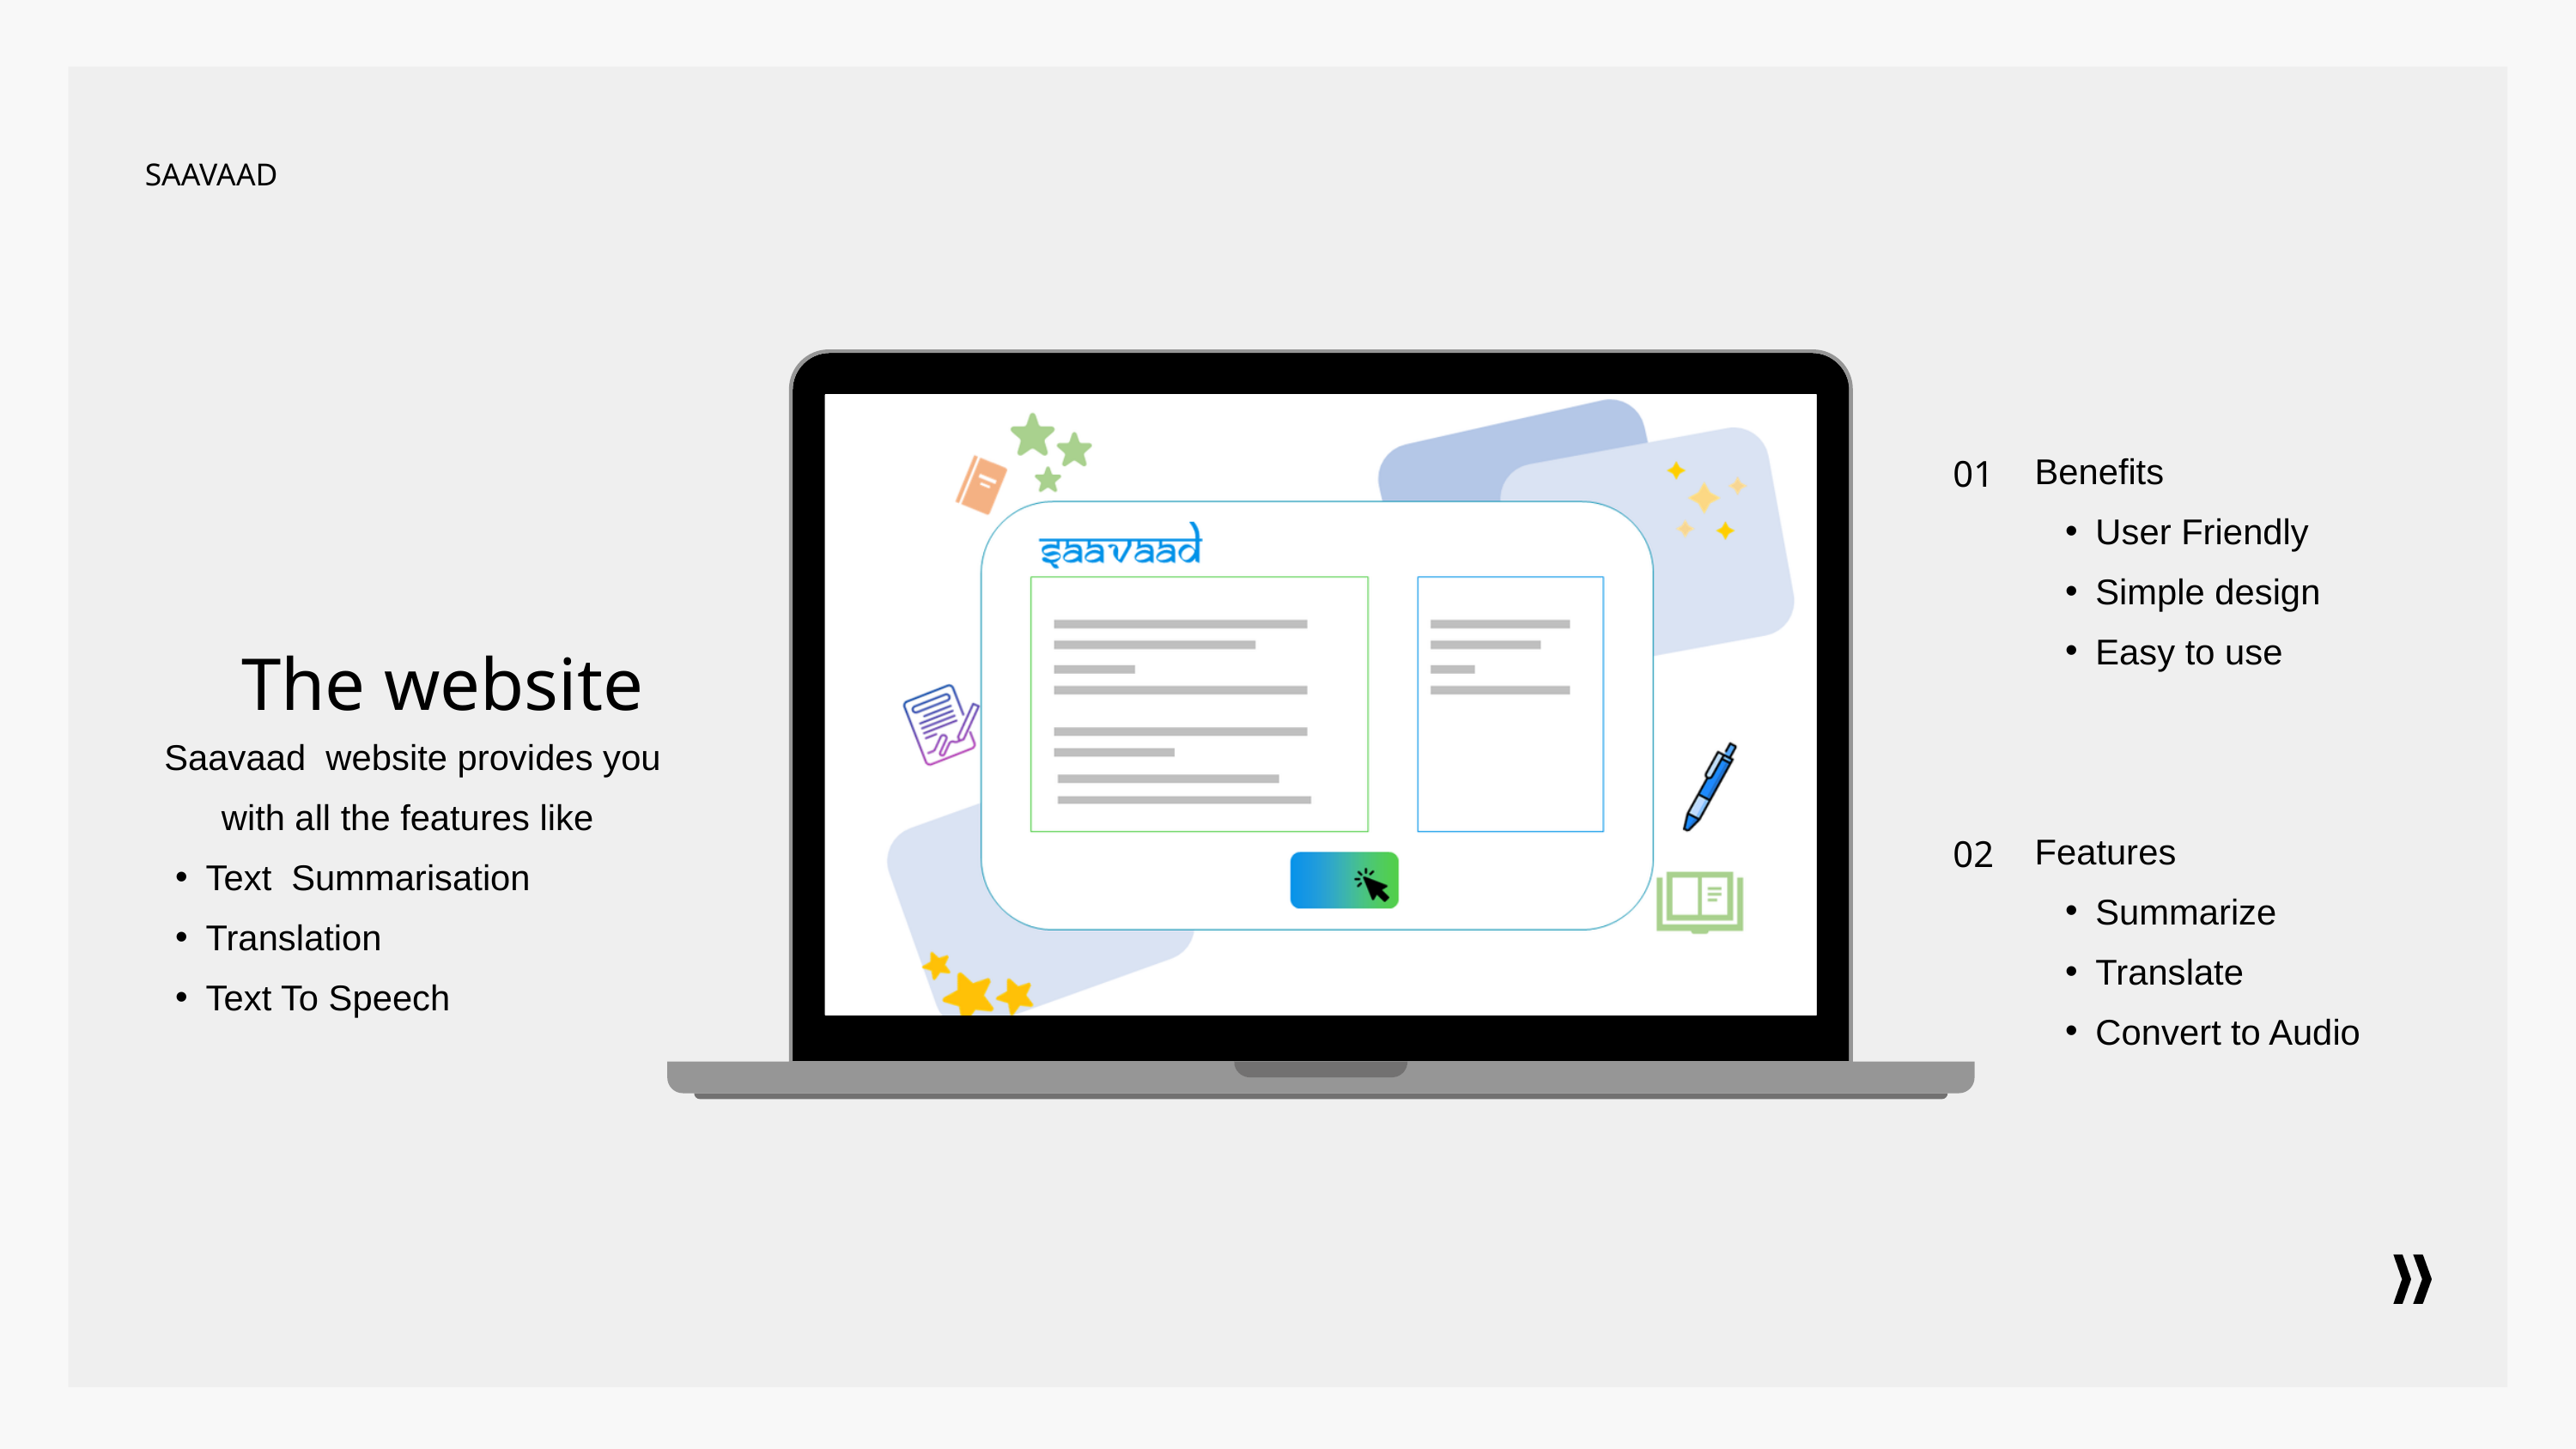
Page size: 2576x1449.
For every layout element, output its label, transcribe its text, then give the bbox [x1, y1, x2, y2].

text_box Features Summarize Translate Convert to Audio [2034, 811, 2475, 1052]
text_box Benefits User Friendly Simple design Easy to use [2034, 431, 2475, 672]
text_box SAAVAAD [144, 140, 979, 192]
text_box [2393, 1253, 2432, 1304]
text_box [666, 349, 1975, 1100]
text_box Saavaad website provides you with all the features like Text Summarisation Translation Text To Speech [144, 717, 662, 1018]
text_box 02 [1978, 814, 1995, 875]
text_box 01 [1978, 433, 1995, 494]
text_box The website [108, 604, 644, 725]
text_box [68, 66, 2508, 1387]
